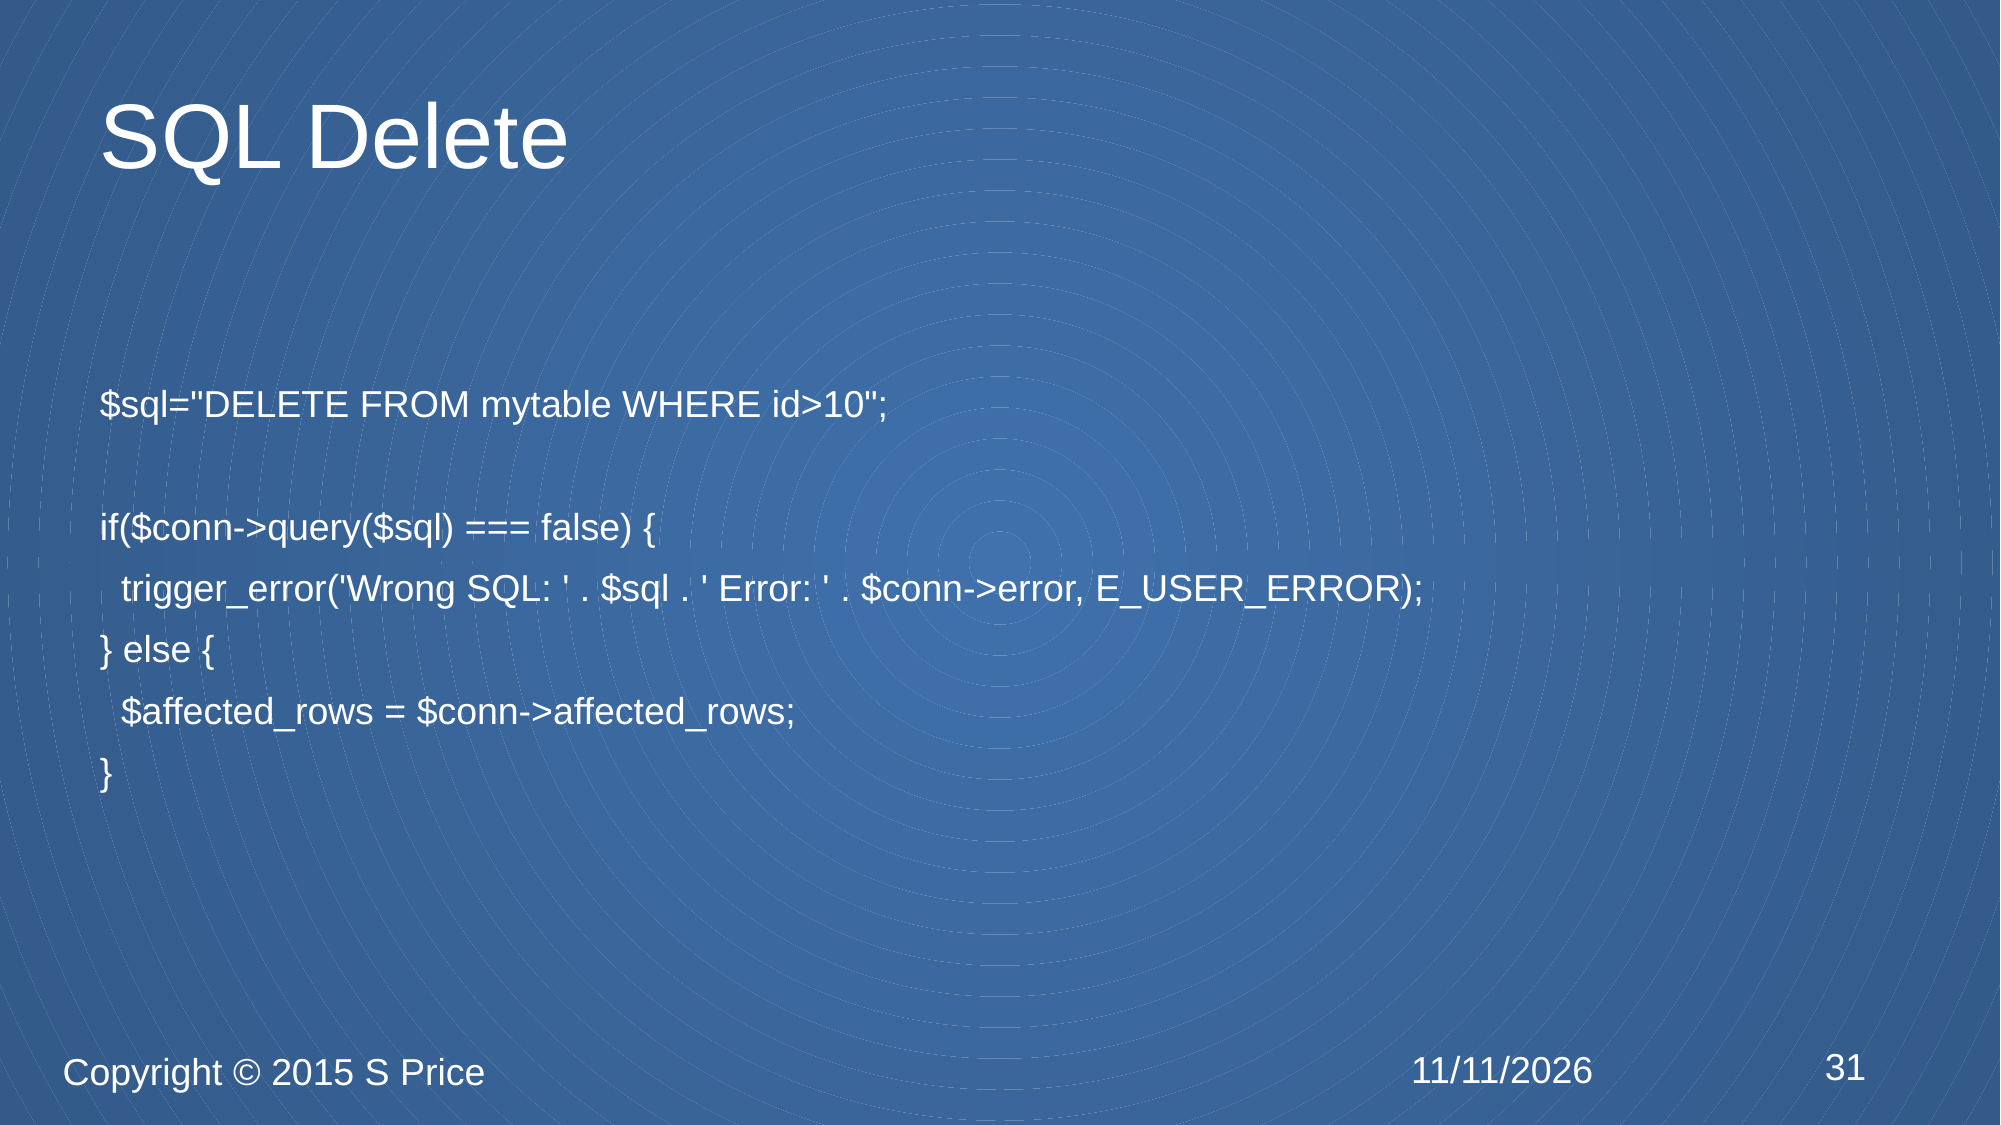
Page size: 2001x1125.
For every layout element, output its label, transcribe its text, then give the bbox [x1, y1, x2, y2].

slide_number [1396, 1038, 1659, 1100]
subtitle $sql="DELETE FROM mytable WHERE id>10"; if($conn->query($sql) === false) { trigger_error('Wrong SQL: ' . $sql . ' Error: ' . $conn->error, E_USER_ERROR); } else { $affected_rows = $conn->affected_rows; } [99, 263, 1900, 916]
slide_number 31 [1810, 1034, 1901, 1097]
footer Copyright © 2015 S Price [48, 1039, 1397, 1101]
title SQL Delete [99, 44, 1900, 233]
